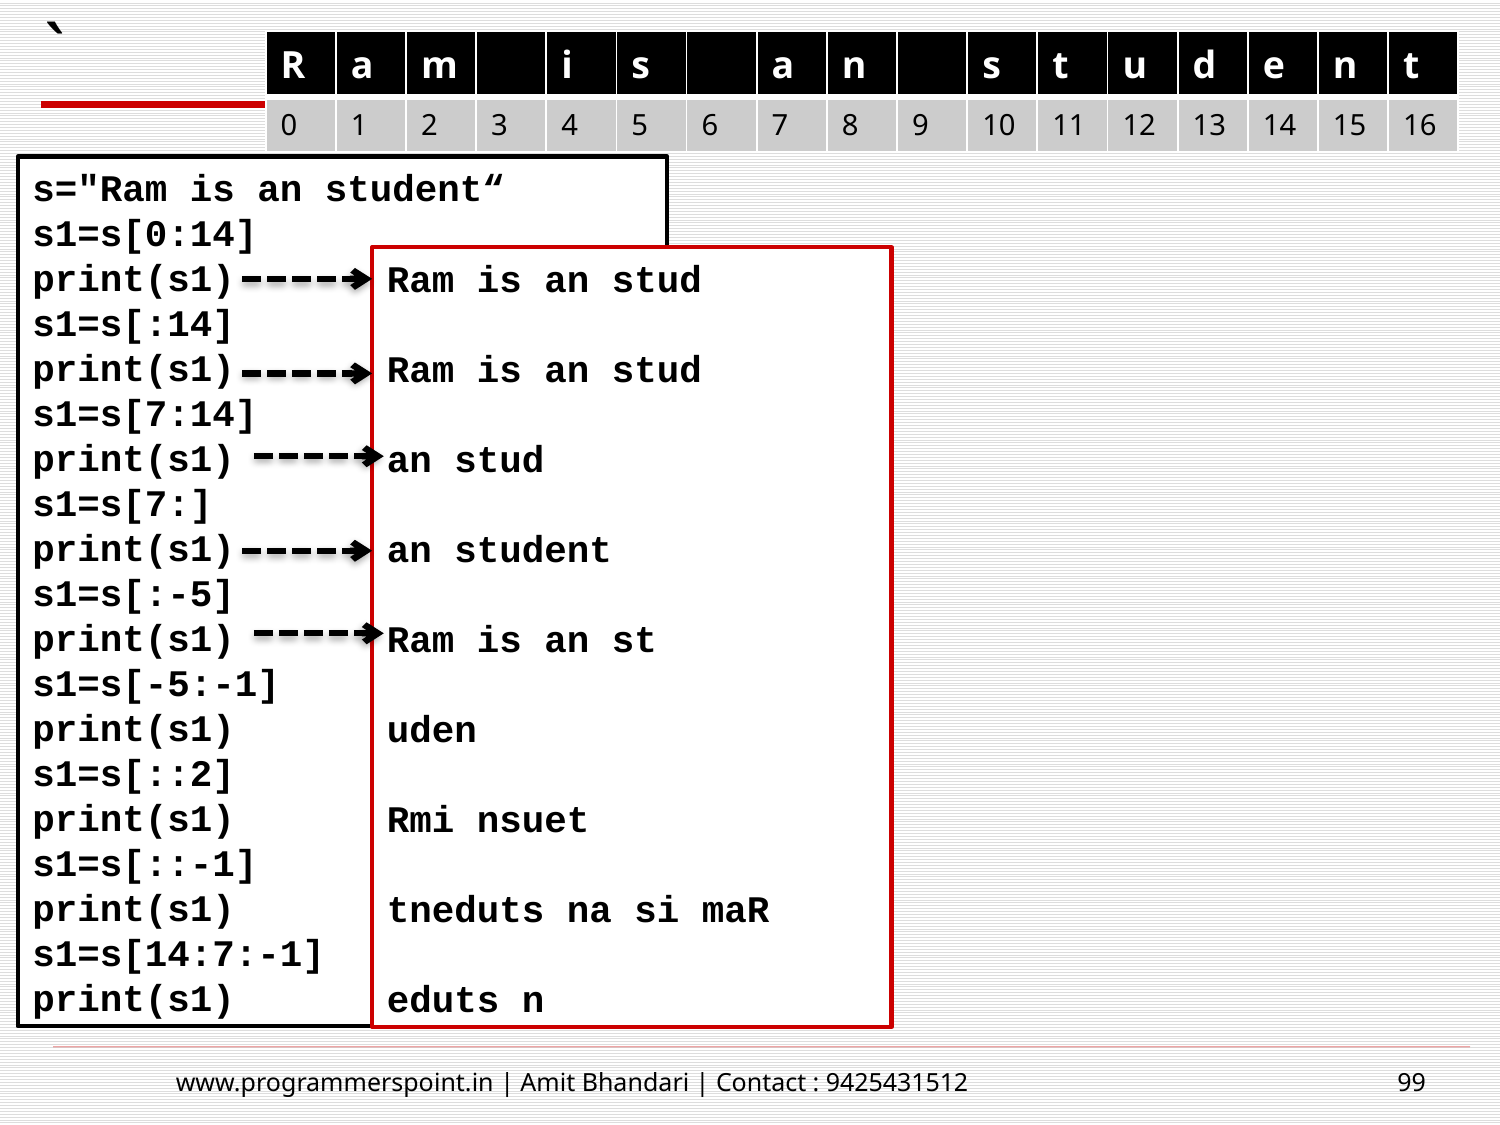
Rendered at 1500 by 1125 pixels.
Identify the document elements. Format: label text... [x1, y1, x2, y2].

text_box Ram is an stud Ram is an stud an stud an student Ram is an st uden Rmi nsuet tneduts na si maR eduts n [370, 245, 894, 1029]
table_header d [1179, 32, 1247, 94]
table_cell 16 [1389, 100, 1457, 151]
table_cell 9 [898, 100, 966, 151]
table_cell 6 [687, 100, 756, 151]
table_header i [547, 32, 616, 94]
table_header a [337, 32, 405, 94]
table_cell 11 [1038, 100, 1107, 151]
table_header n [1319, 32, 1387, 94]
footer www.programmerspoint.in | Amit Bhandari | Contact : 9425431512 [100, 1058, 1046, 1102]
table_header n [828, 32, 896, 94]
table_cell 4 [547, 100, 616, 151]
table_header t [1389, 32, 1457, 94]
title ` [29, 0, 109, 103]
table_cell 2 [407, 100, 475, 151]
table_header m [407, 32, 475, 94]
table_cell 12 [1108, 100, 1177, 151]
table_header e [1249, 32, 1317, 94]
table_cell 7 [758, 100, 826, 151]
table_header a [758, 32, 826, 94]
table_header [687, 32, 756, 94]
table_header s [968, 32, 1036, 94]
table_cell 3 [477, 100, 545, 151]
table_cell 5 [617, 100, 686, 151]
table_cell 0 [267, 100, 335, 151]
table_header [898, 32, 966, 94]
table_header [477, 32, 545, 94]
table_header t [1038, 32, 1107, 94]
table_header u [1108, 32, 1177, 94]
table_cell 15 [1319, 100, 1387, 151]
text_box s="Ram is an student“ s1=s[0:14] print(s1) s1=s[:14] print(s1) s1=s[7:14] print(s1) s1=s[7:] print(s1) s1=s[:-5] print(s1) s1=s[-5:-1] print(s1) s1=s[::2] print(s1) s1=s[::-1] print(s1) s1=s[14:7:-1] print(s1) [16, 154, 669, 1028]
table_cell 10 [968, 100, 1036, 151]
table_header R [267, 32, 335, 94]
table_cell 8 [828, 100, 896, 151]
table_cell 14 [1249, 100, 1317, 151]
table_cell 13 [1179, 100, 1247, 151]
slide_number 99 [1115, 1058, 1442, 1102]
table_header s [617, 32, 686, 94]
table_cell 1 [337, 100, 405, 151]
